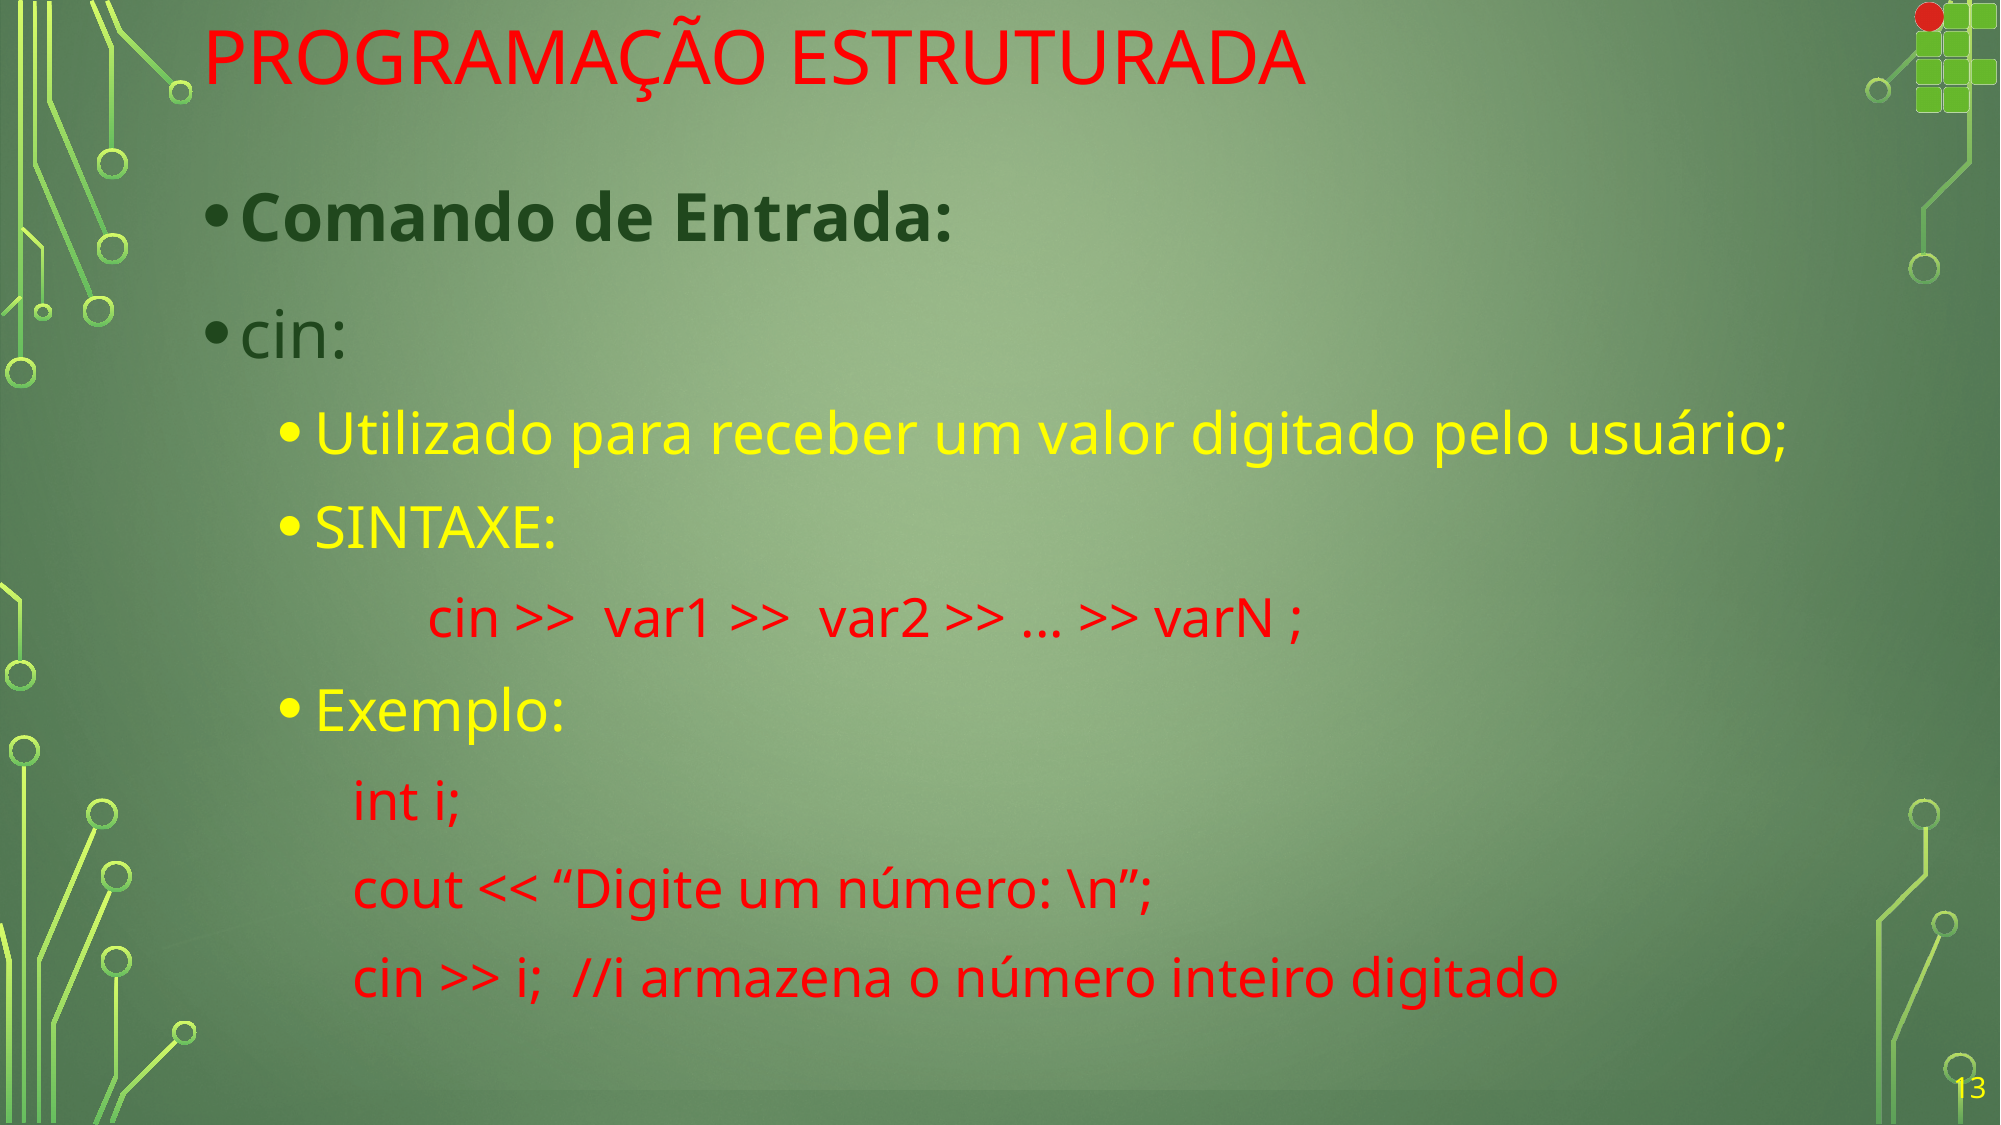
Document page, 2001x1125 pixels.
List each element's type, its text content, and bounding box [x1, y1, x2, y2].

list Comando de Entrada: cin: Utilizado para receber um valor digitado pelo usuário; SINTAXE: cin >> var1 >> var2 >> ... >> varN ; Exemplo: int i; cout << “Digite um número: \n”; cin >> i; //i armazena o número inteiro digitado [187, 151, 2000, 1082]
title Programação Estruturada [187, 0, 1813, 151]
picture [1897, 0, 2001, 117]
slide_number 13 [1875, 1059, 2000, 1120]
